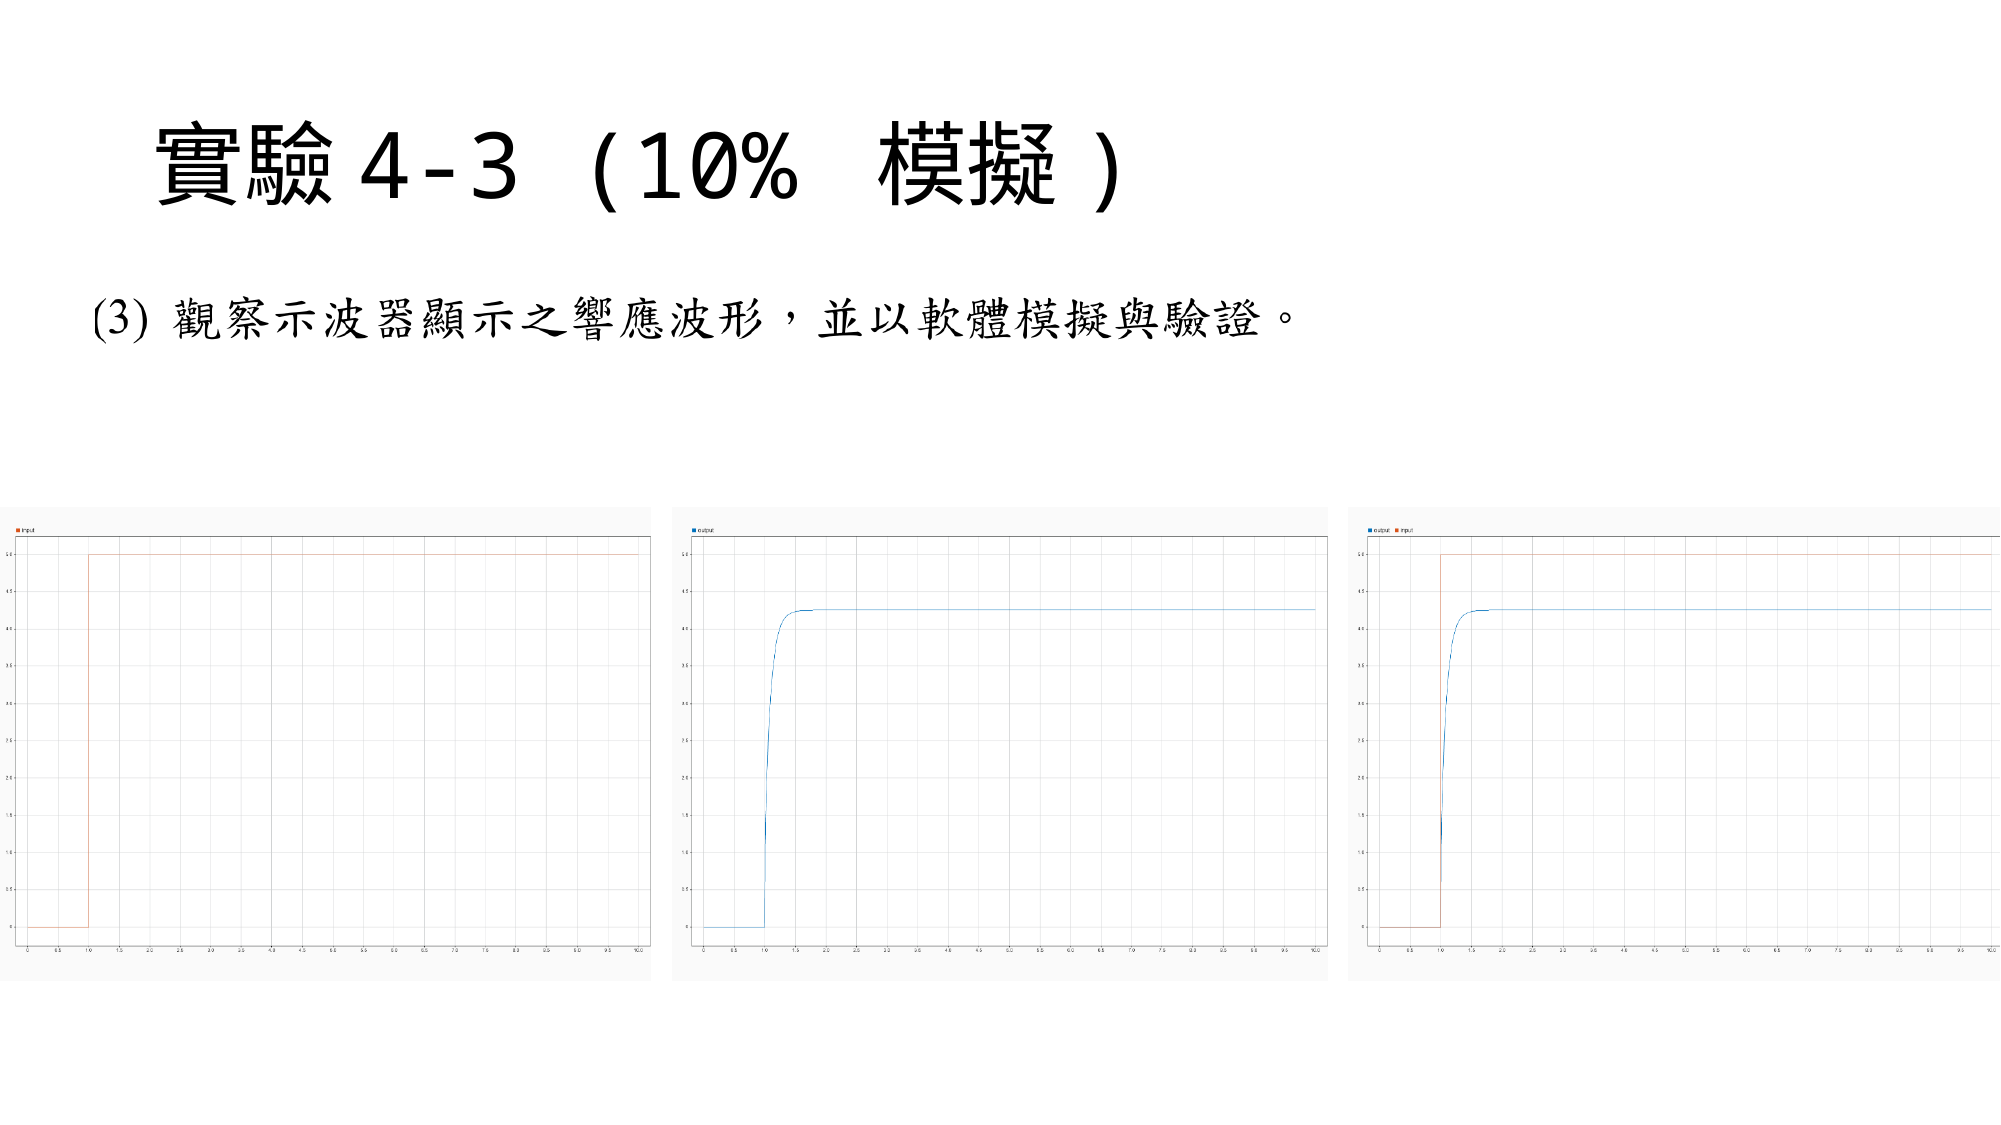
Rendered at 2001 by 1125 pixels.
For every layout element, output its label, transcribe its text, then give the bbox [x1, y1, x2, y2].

picture [0, 506, 652, 982]
picture [94, 276, 1293, 350]
picture [672, 506, 1328, 982]
title 實驗4-3 (10% 模擬) [137, 59, 1863, 278]
picture [1348, 506, 2000, 982]
